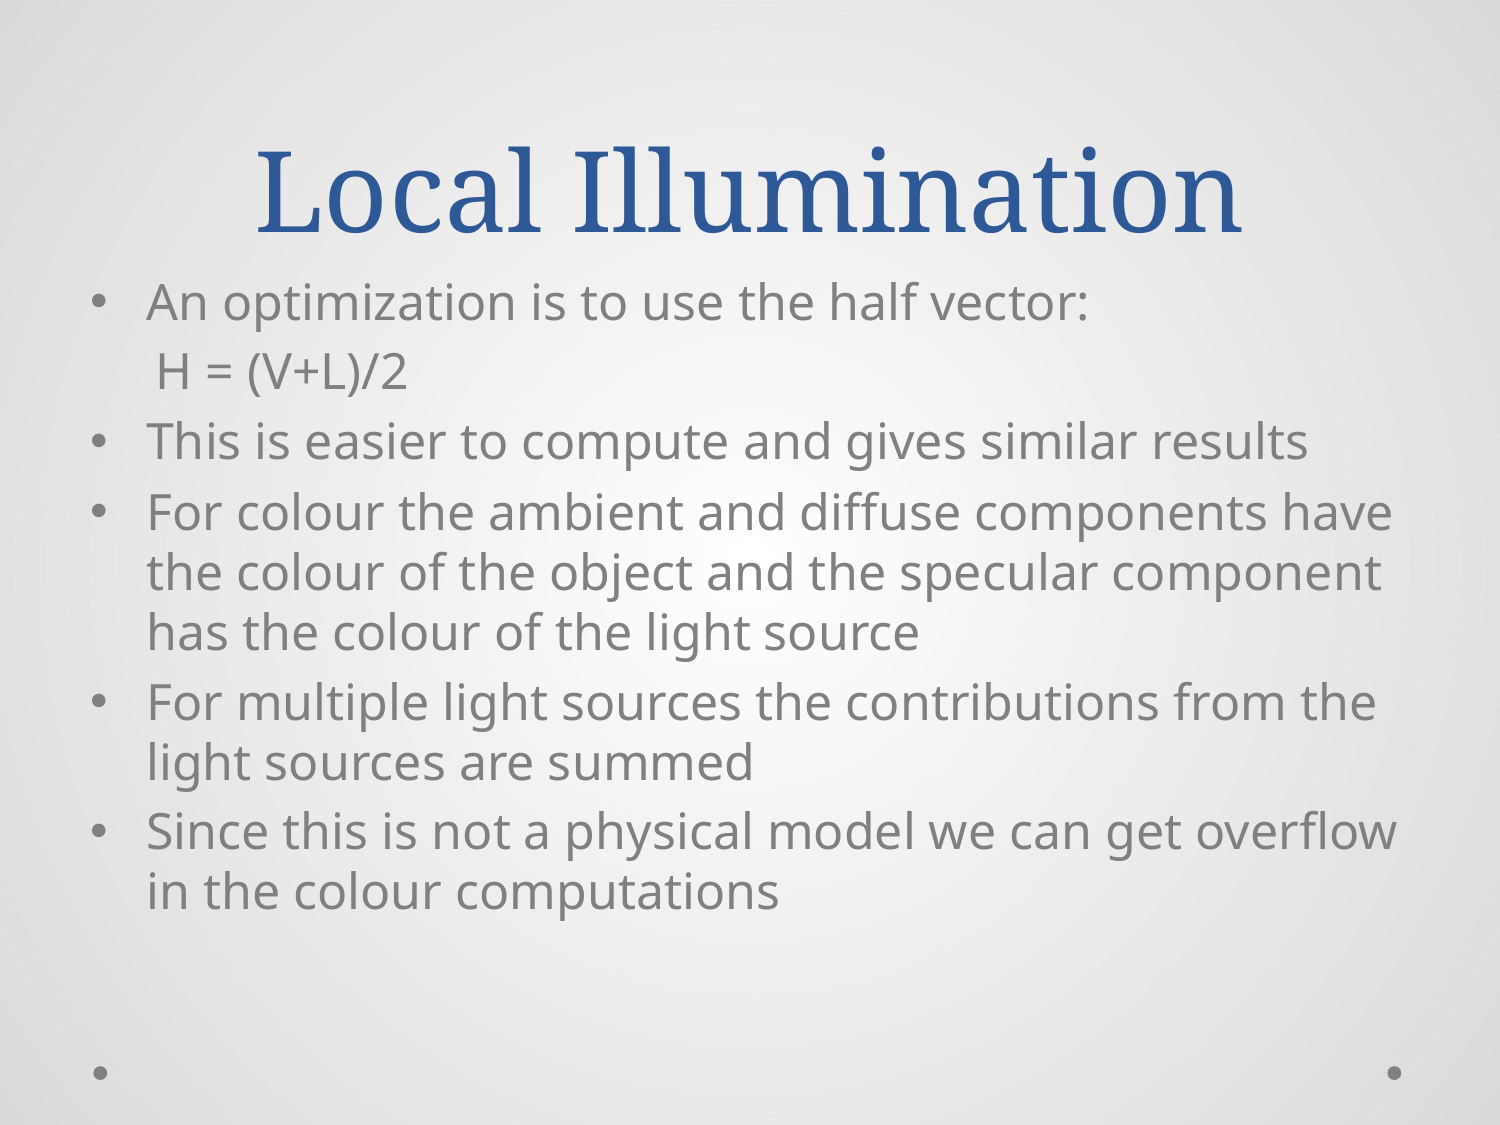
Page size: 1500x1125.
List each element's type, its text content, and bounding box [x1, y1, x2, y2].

list An optimization is to use the half vector: H = (V+L)/2 This is easier to compute and gives similar results For colour the ambient and diffuse components have the colour of the object and the specular component has the colour of the light source For multiple light sources the contributions from the light sources are summed Since this is not a physical model we can get overflow in the colour computations [75, 262, 1425, 1005]
title Local Illumination [75, 0, 1425, 262]
